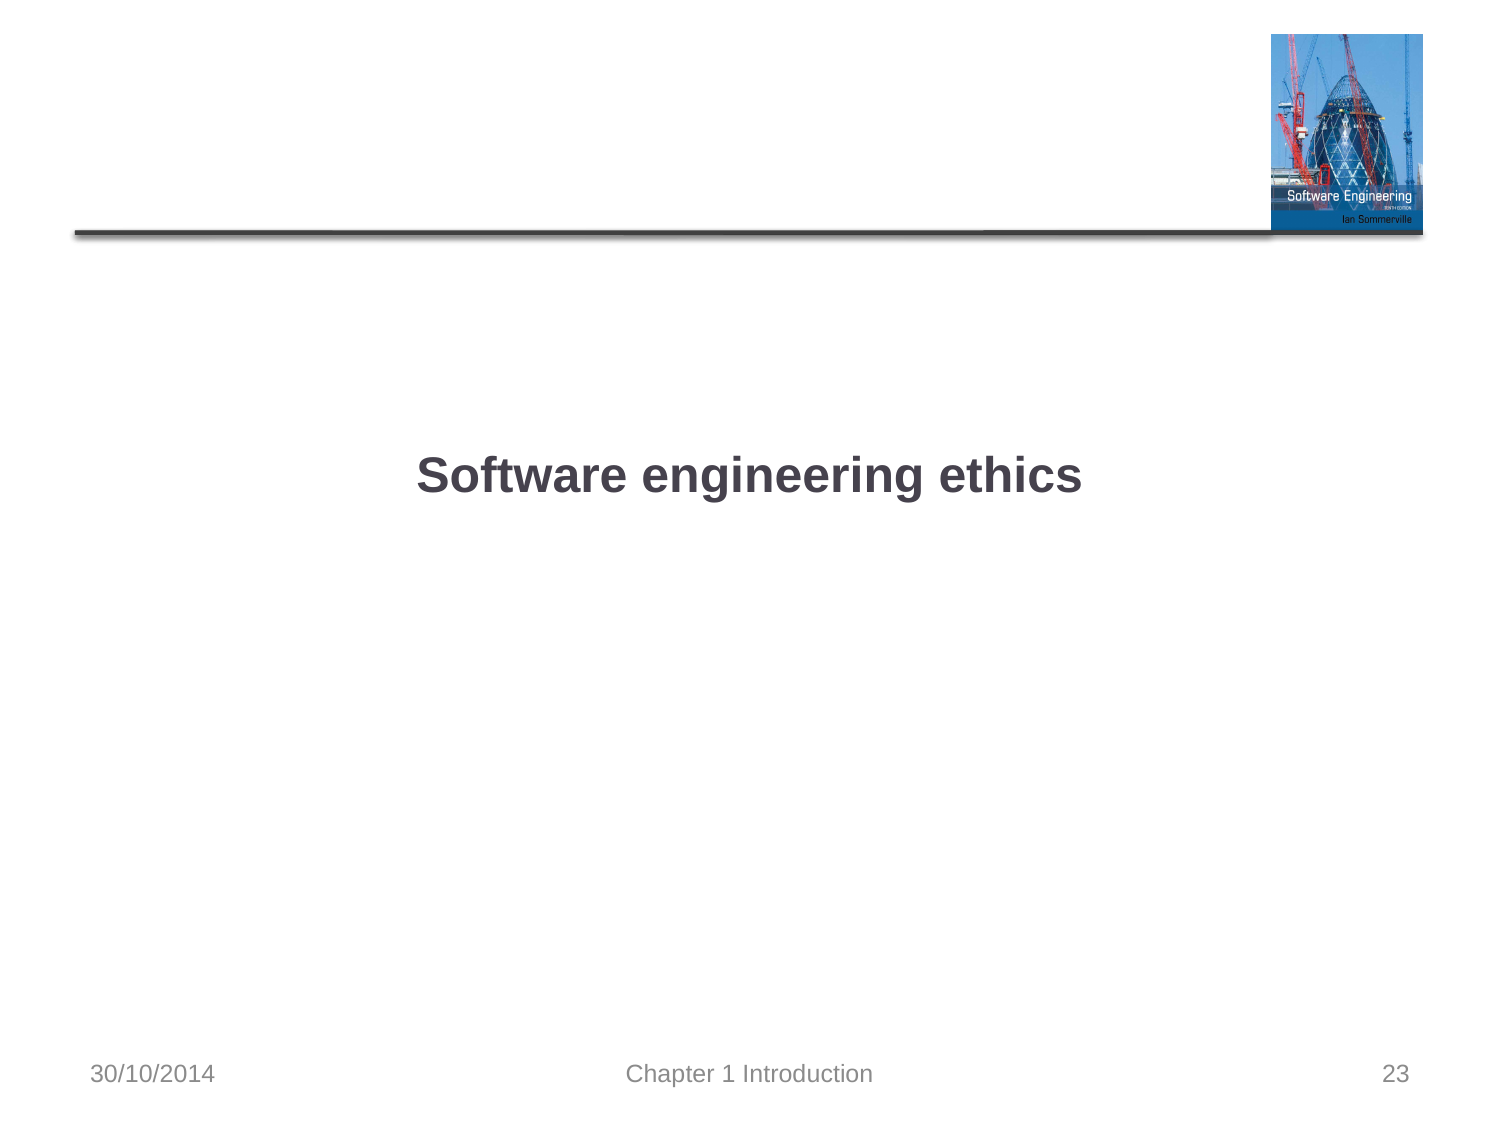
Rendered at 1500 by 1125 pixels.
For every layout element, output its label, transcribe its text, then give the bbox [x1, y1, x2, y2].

slide_number 23 [1074, 1042, 1425, 1103]
title Software engineering ethics [74, 378, 1426, 567]
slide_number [75, 1042, 425, 1103]
picture [1271, 34, 1423, 230]
footer Chapter 1 Introduction [512, 1042, 988, 1103]
